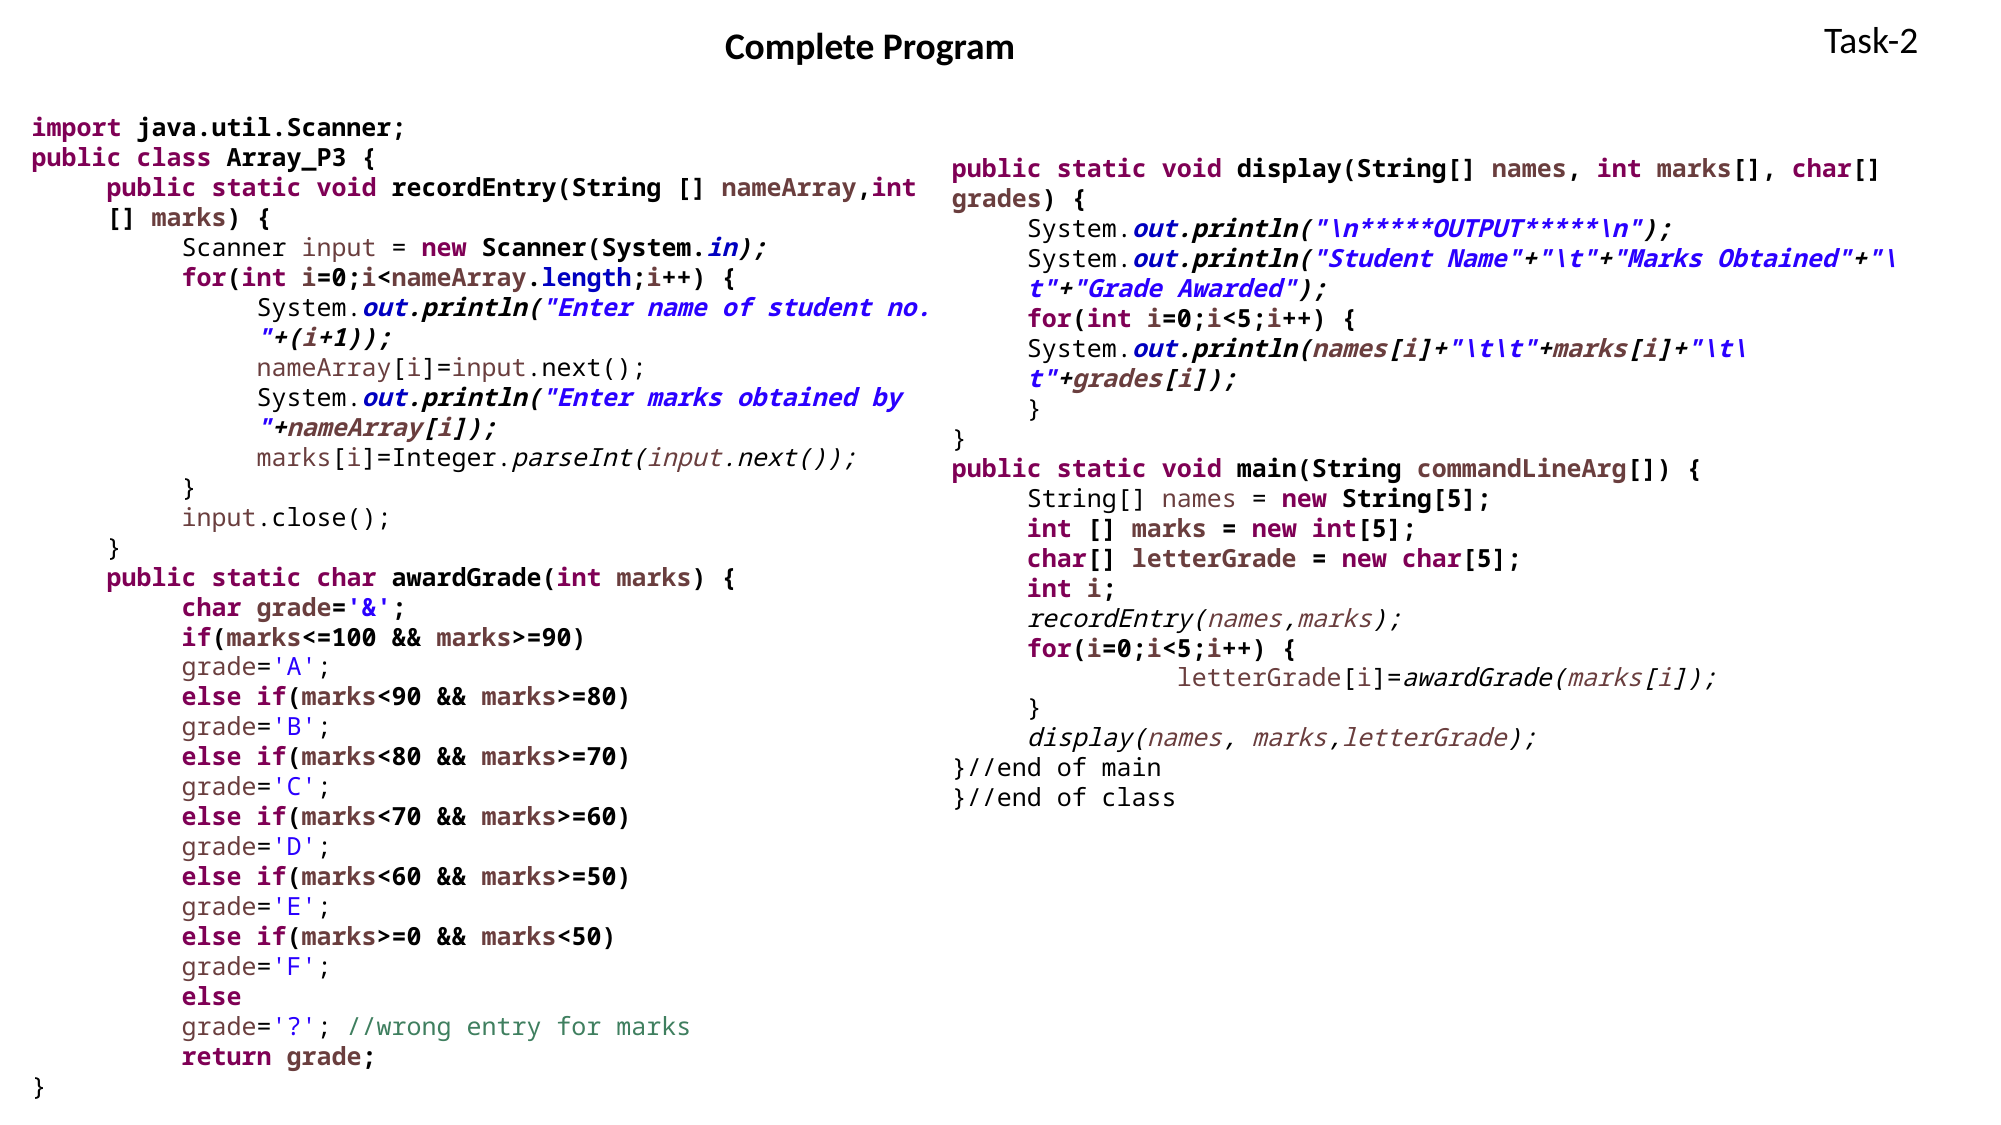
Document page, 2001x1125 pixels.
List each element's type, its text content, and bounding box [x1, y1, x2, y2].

text_box Complete Program [710, 14, 1233, 75]
text_box public static void display(String[] names, int marks[], char[] grades) { System.out.println("\n*****OUTPUT*****\n"); System.out.println("Student Name"+"\t"+"Marks Obtained"+"\t"+"Grade Awarded"); for(int i=0;i<5;i++) { System.out.println(names[i]+"\t\t"+marks[i]+"\t\t"+grades[i]); } } public static void main(String commandLineArg[]) { String[] names = new String[5]; int [] marks = new int[5]; char[] letterGrade = new char[5]; int i; recordEntry(names,marks); for(i=0;i<5;i++) { letterGrade[i]=awardGrade(marks[i]); } display(names, marks,letterGrade); }//end of main }//end of class [951, 145, 1919, 819]
text_box import java.util.Scanner; public class Array_P3 { public static void recordEntry(String [] nameArray,int [] marks) { Scanner input = new Scanner(System.in); for(int i=0;i<nameArray.length;i++) { System.out.println("Enter name of student no. "+(i+1)); nameArray[i]=input.next(); System.out.println("Enter marks obtained by "+nameArray[i]); marks[i]=Integer.parseInt(input.next()); } input.close(); } public static char awardGrade(int marks) { char grade='&'; if(marks<=100 && marks>=90) grade='A'; else if(marks<90 && marks>=80) grade='B'; else if(marks<80 && marks>=70) grade='C'; else if(marks<70 && marks>=60) grade='D'; else if(marks<60 && marks>=50) grade='E'; else if(marks>=0 && marks<50) grade='F'; else grade='?'; //wrong entry for marks return grade; } [16, 69, 951, 1108]
text_box Task-2 [1809, 8, 1934, 69]
